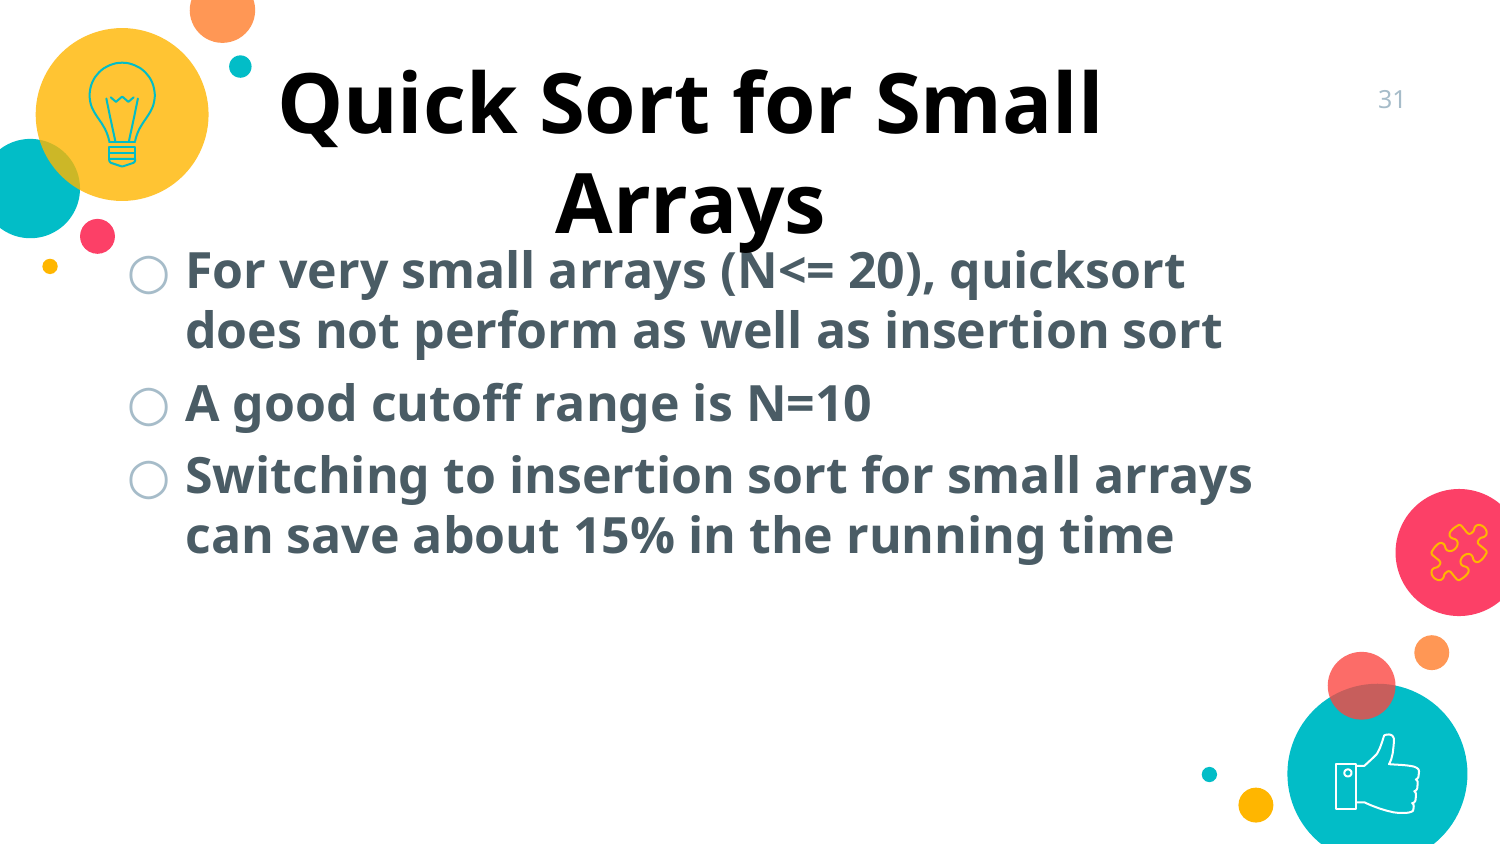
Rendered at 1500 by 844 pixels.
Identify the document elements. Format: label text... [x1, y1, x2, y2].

slide_number 31 [1331, 68, 1422, 134]
list For very small arrays (N<= 20), quicksort does not perform as well as insertion sort A good cutoff range is N=10 Switching to insertion sort for small arrays can save about 15% in the running time [95, 223, 1309, 768]
text_box Quick Sort for Small Arrays [241, 43, 1141, 258]
